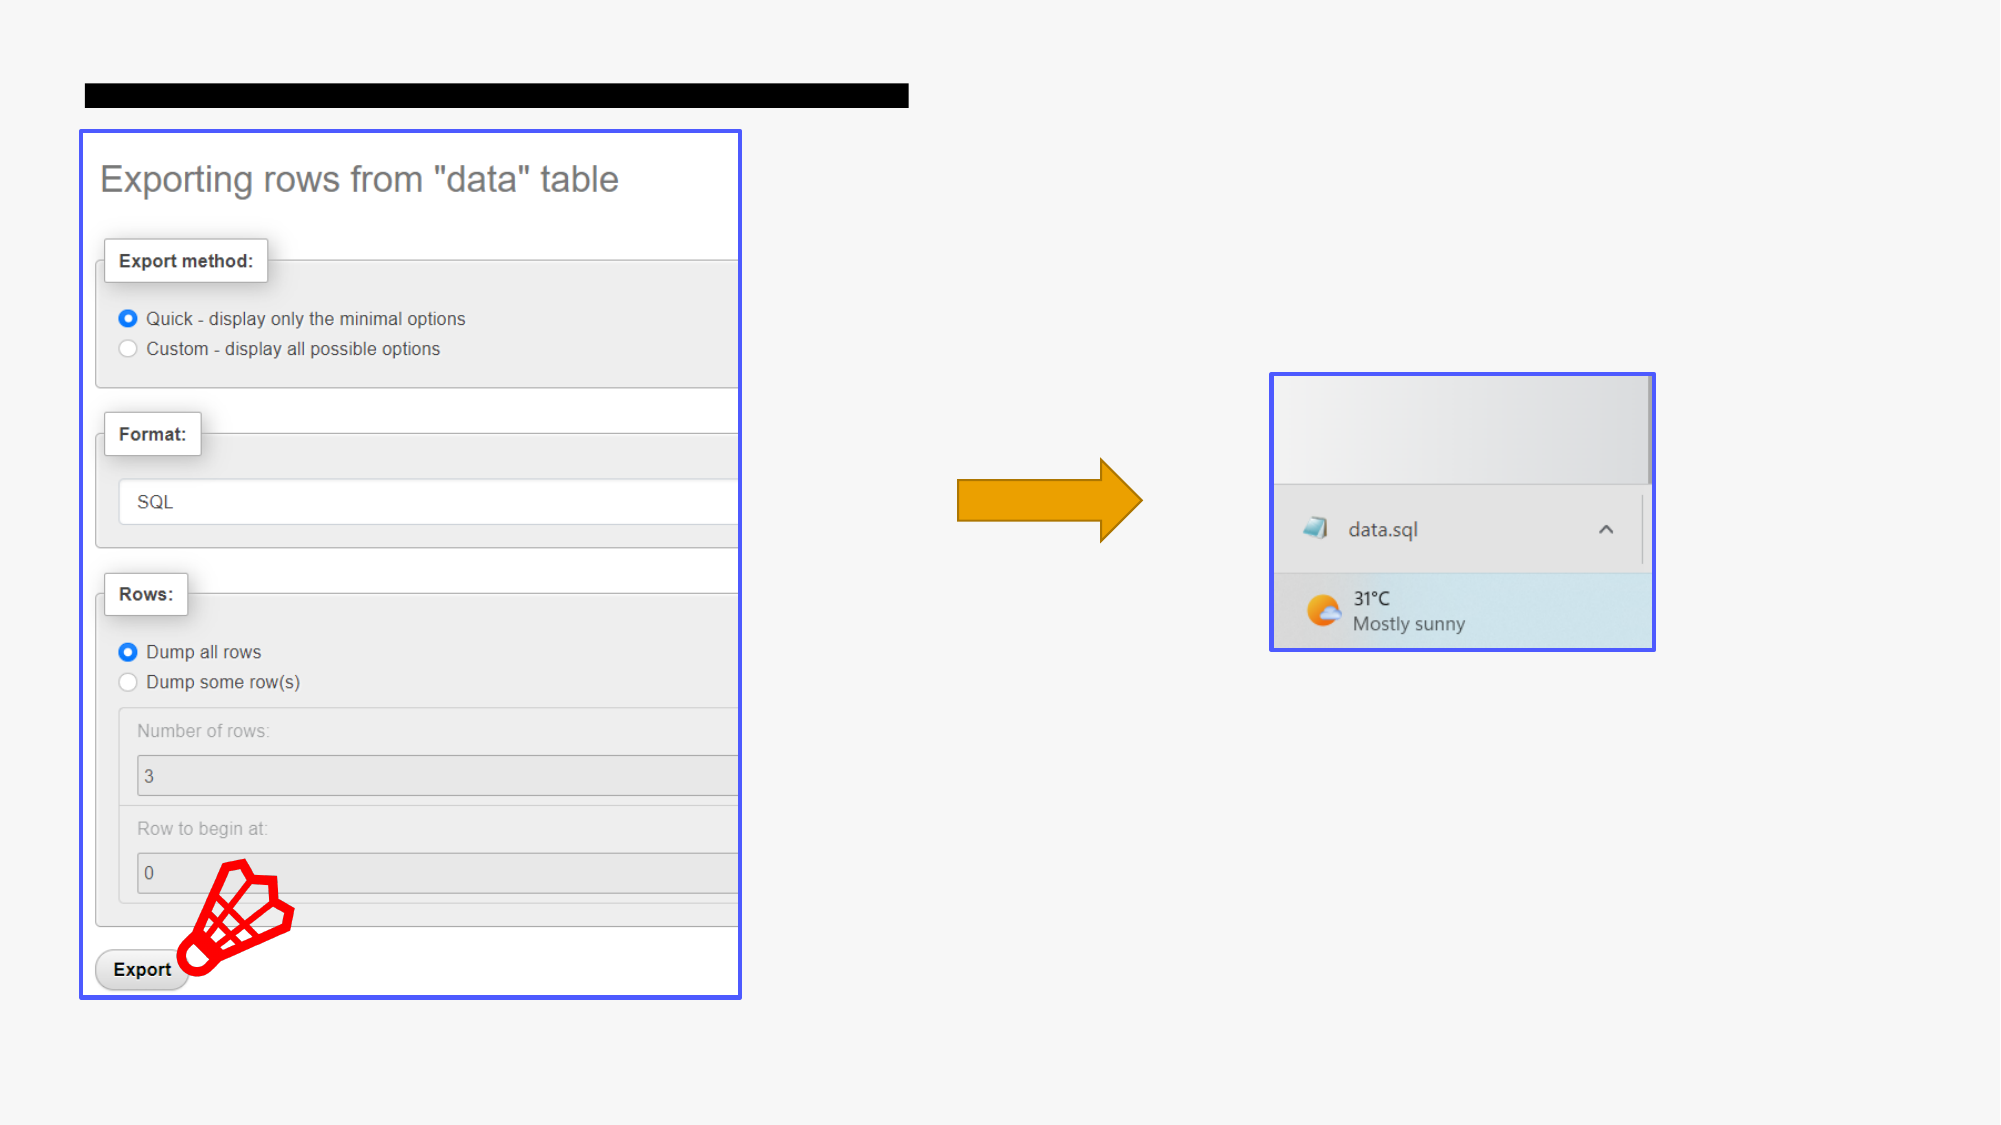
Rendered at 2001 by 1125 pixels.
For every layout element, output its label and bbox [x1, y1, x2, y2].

text_box [957, 457, 1144, 544]
picture [1273, 376, 1652, 648]
picture [83, 133, 738, 996]
